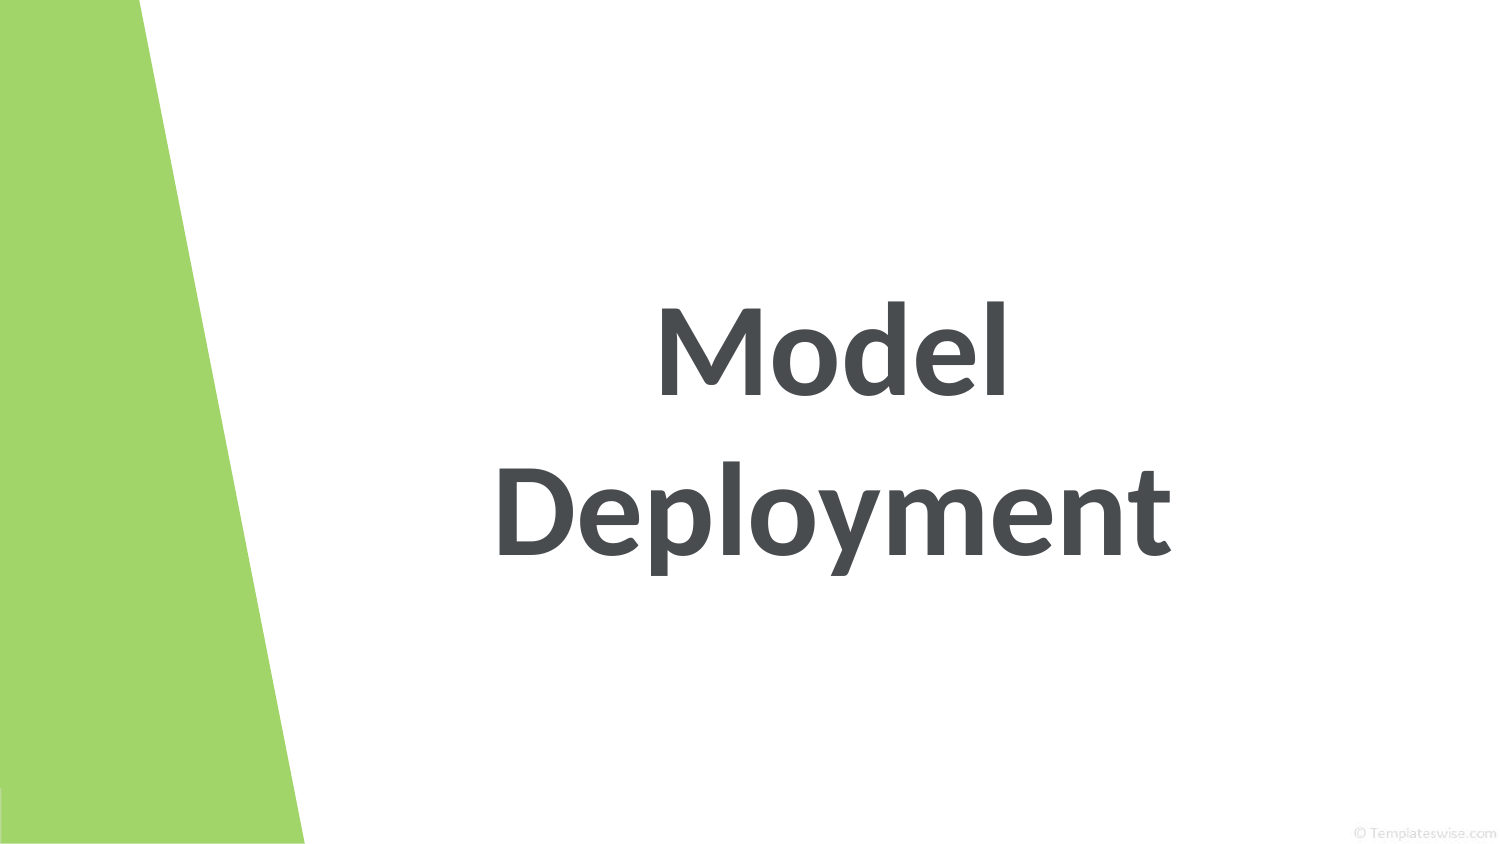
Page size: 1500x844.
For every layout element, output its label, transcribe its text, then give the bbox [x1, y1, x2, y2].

picture [140, 0, 1500, 844]
title Model Deployment [272, 351, 1393, 493]
